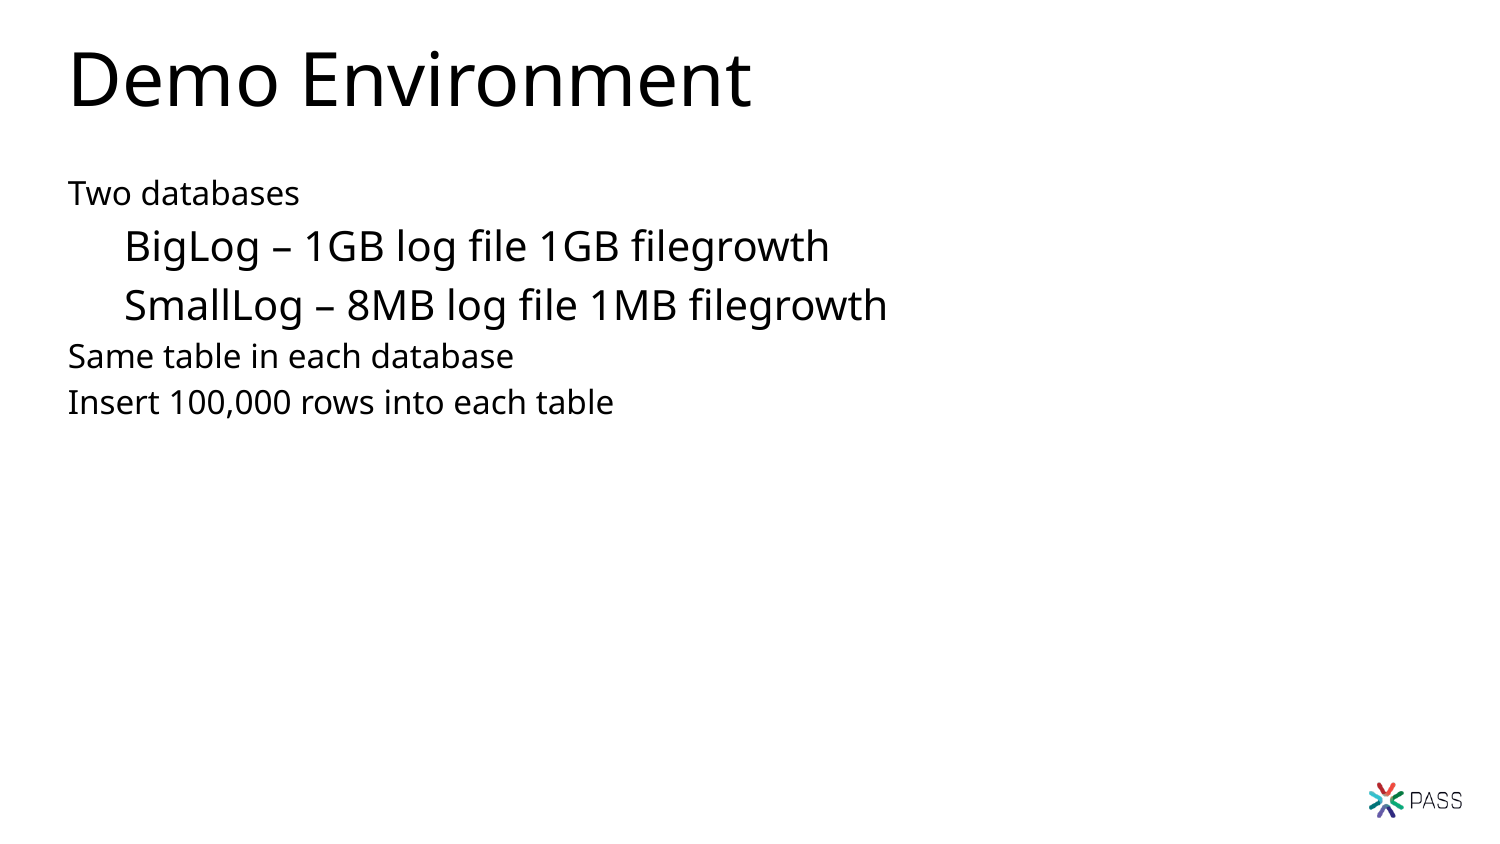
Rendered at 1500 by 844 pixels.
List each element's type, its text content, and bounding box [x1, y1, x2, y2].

picture [1367, 780, 1463, 820]
list Two databases BigLog – 1GB log file 1GB filegrowth SmallLog – 8MB log file 1MB filegrowth Same table in each database Insert 100,000 rows into each table [52, 164, 1408, 232]
title Demo Environment [52, 41, 1444, 142]
